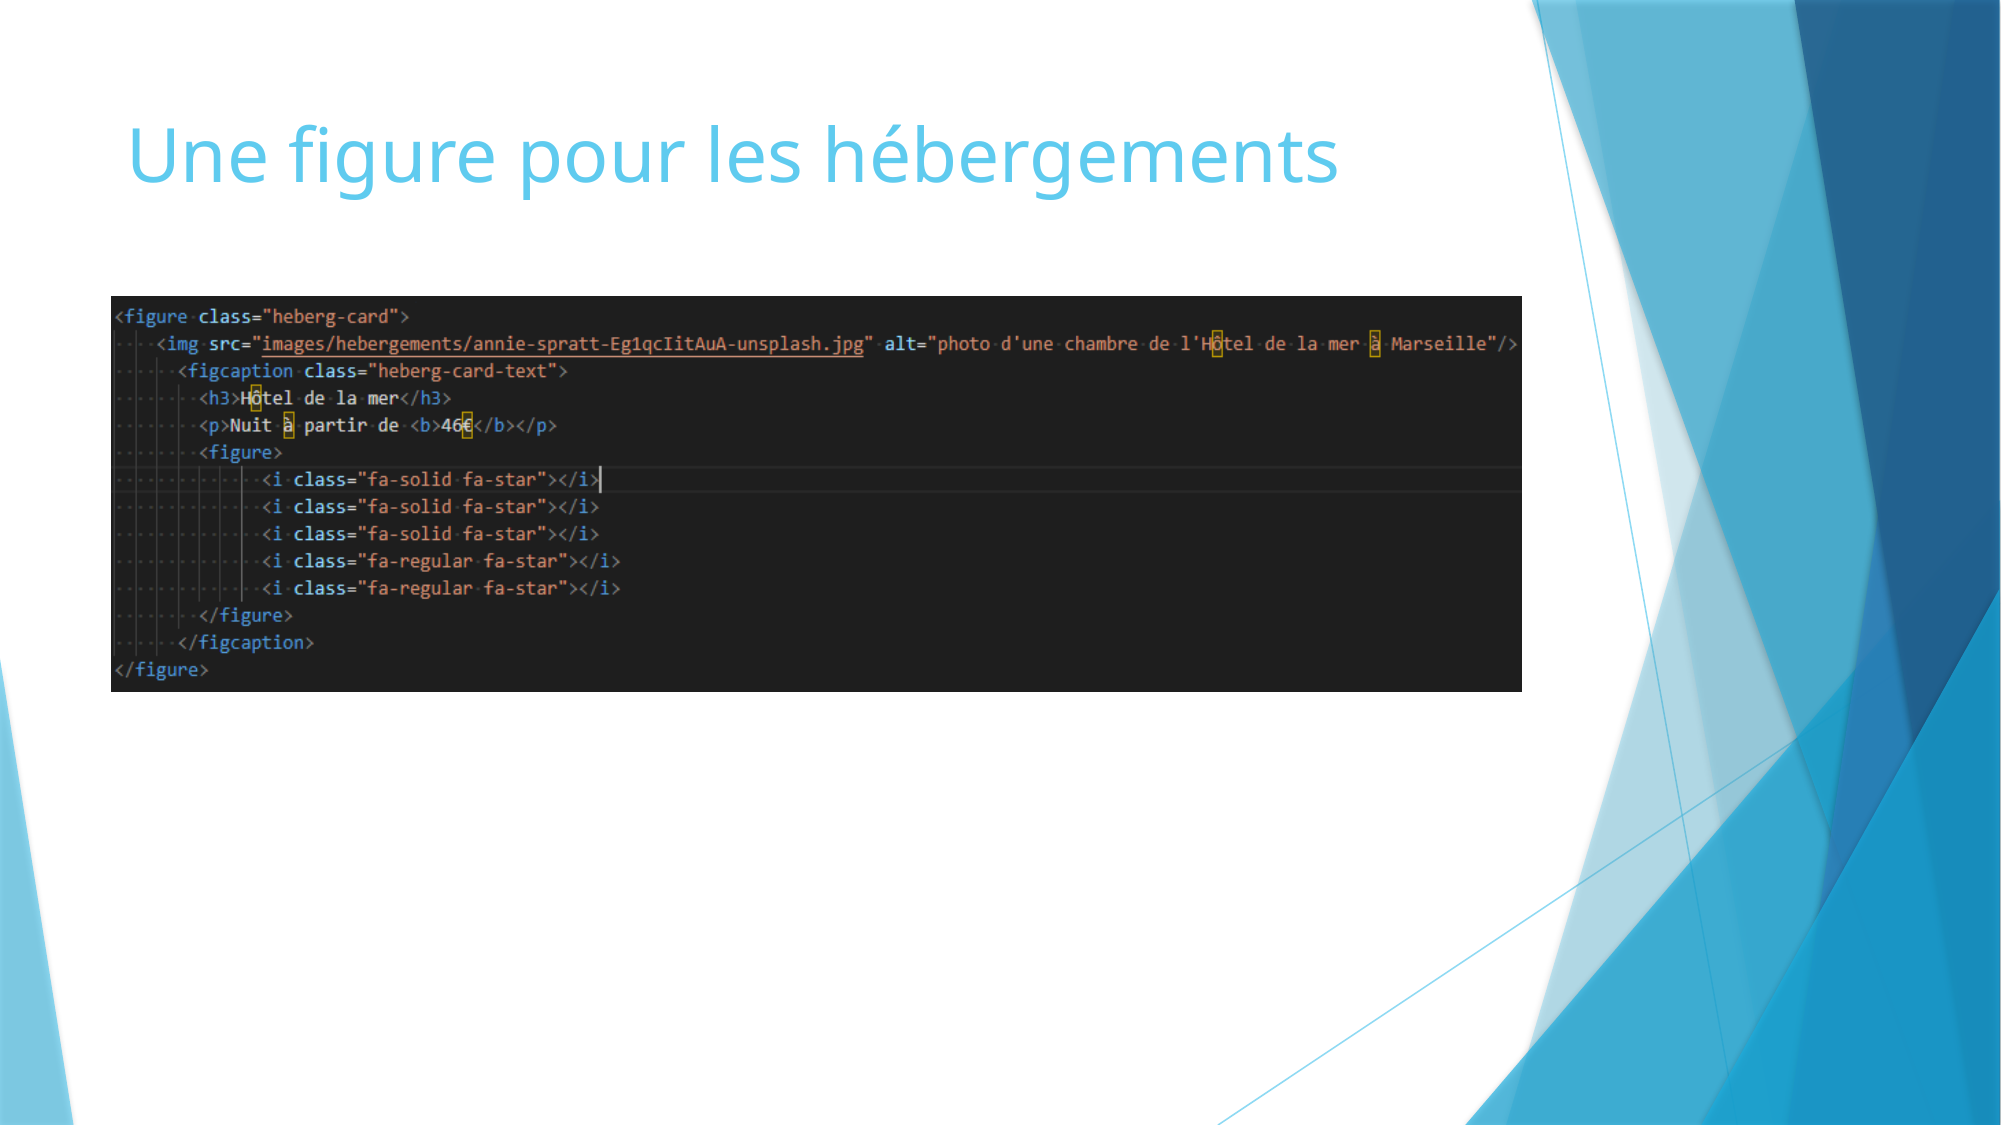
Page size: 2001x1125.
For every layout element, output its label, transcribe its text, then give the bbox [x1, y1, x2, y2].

title Une figure pour les hébergements [111, 99, 1522, 295]
picture [110, 295, 1522, 692]
